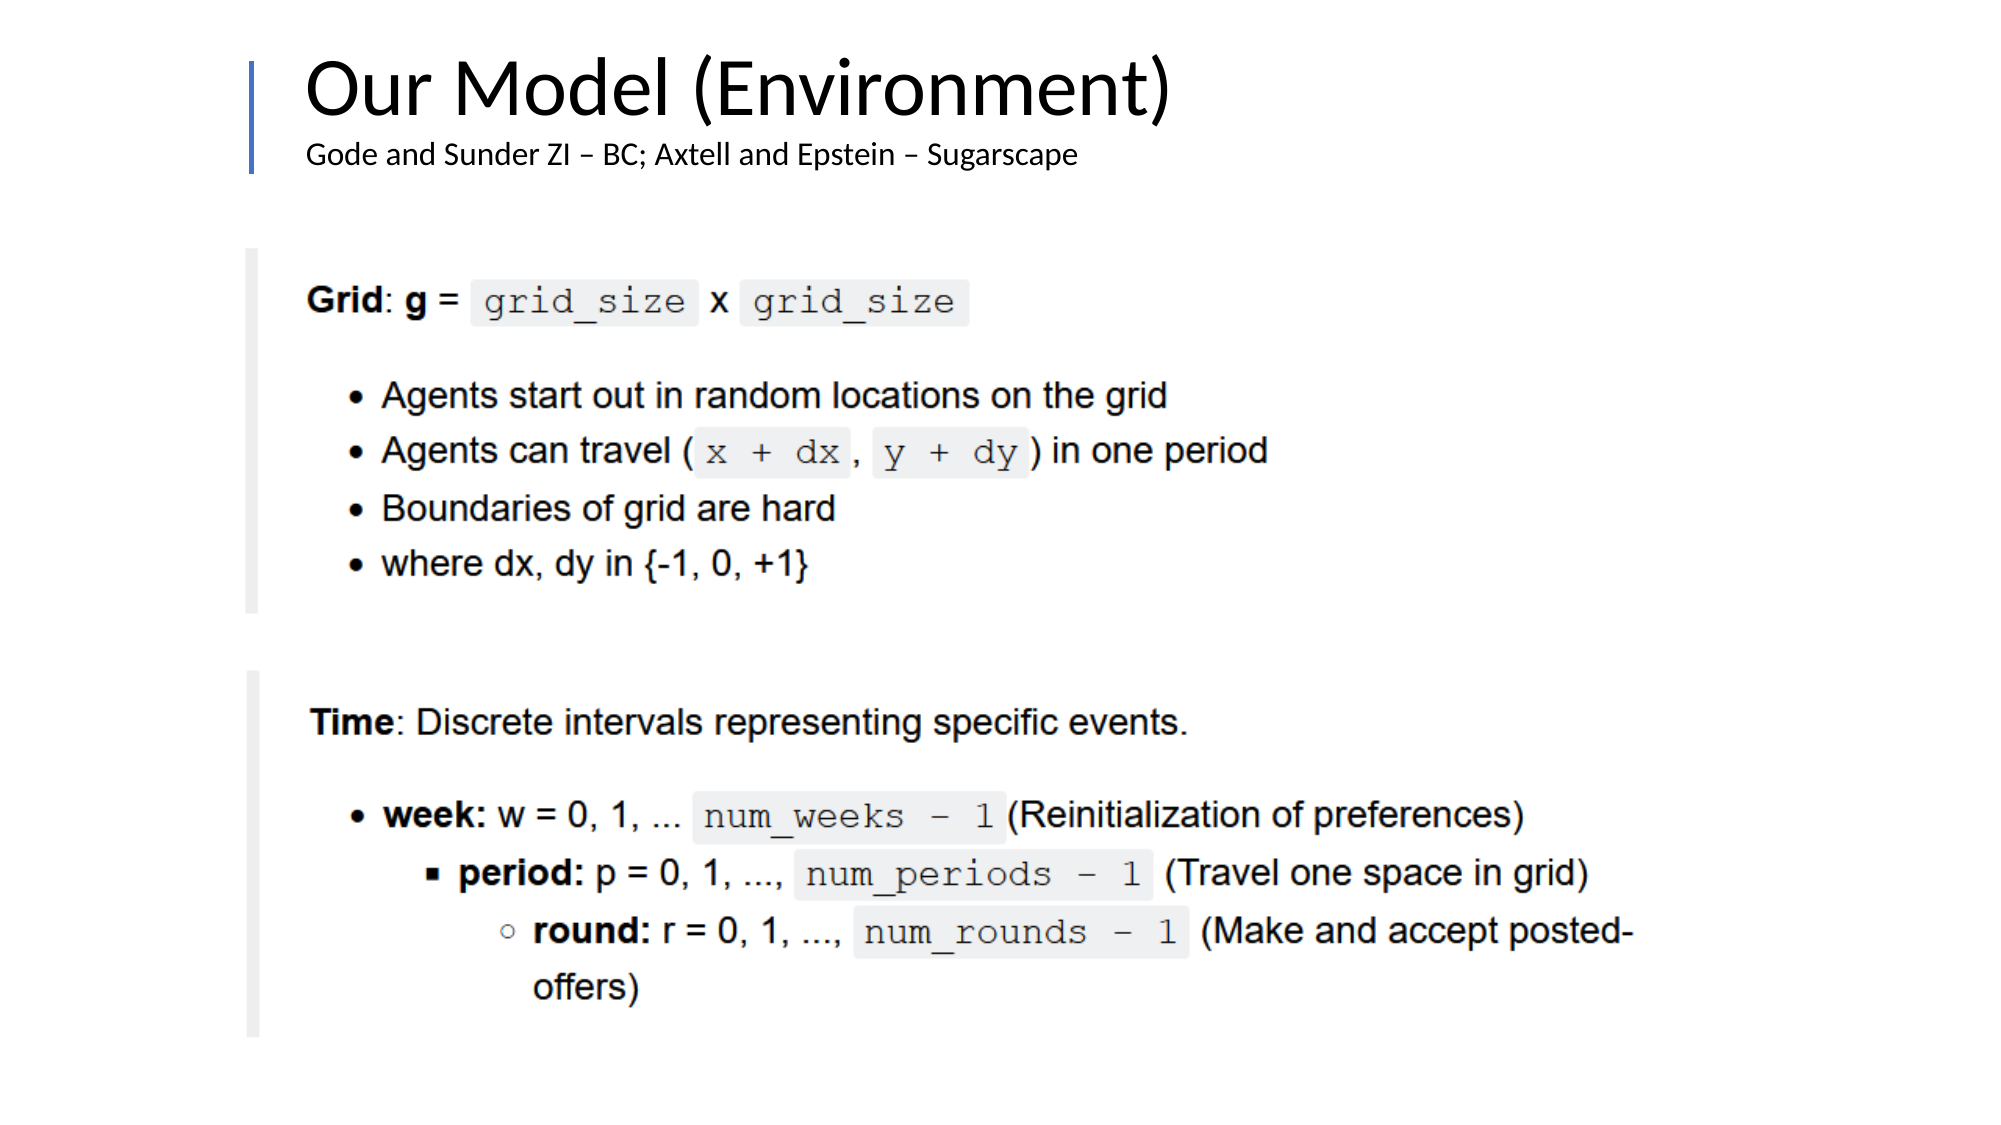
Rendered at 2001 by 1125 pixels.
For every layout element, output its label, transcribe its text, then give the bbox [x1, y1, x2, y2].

picture [219, 228, 1386, 642]
text_box Our Model (Environment) Gode and Sunder ZI – BC; Axtell and Epstein – Sugarscape [291, 25, 1191, 180]
picture [219, 652, 1698, 1064]
